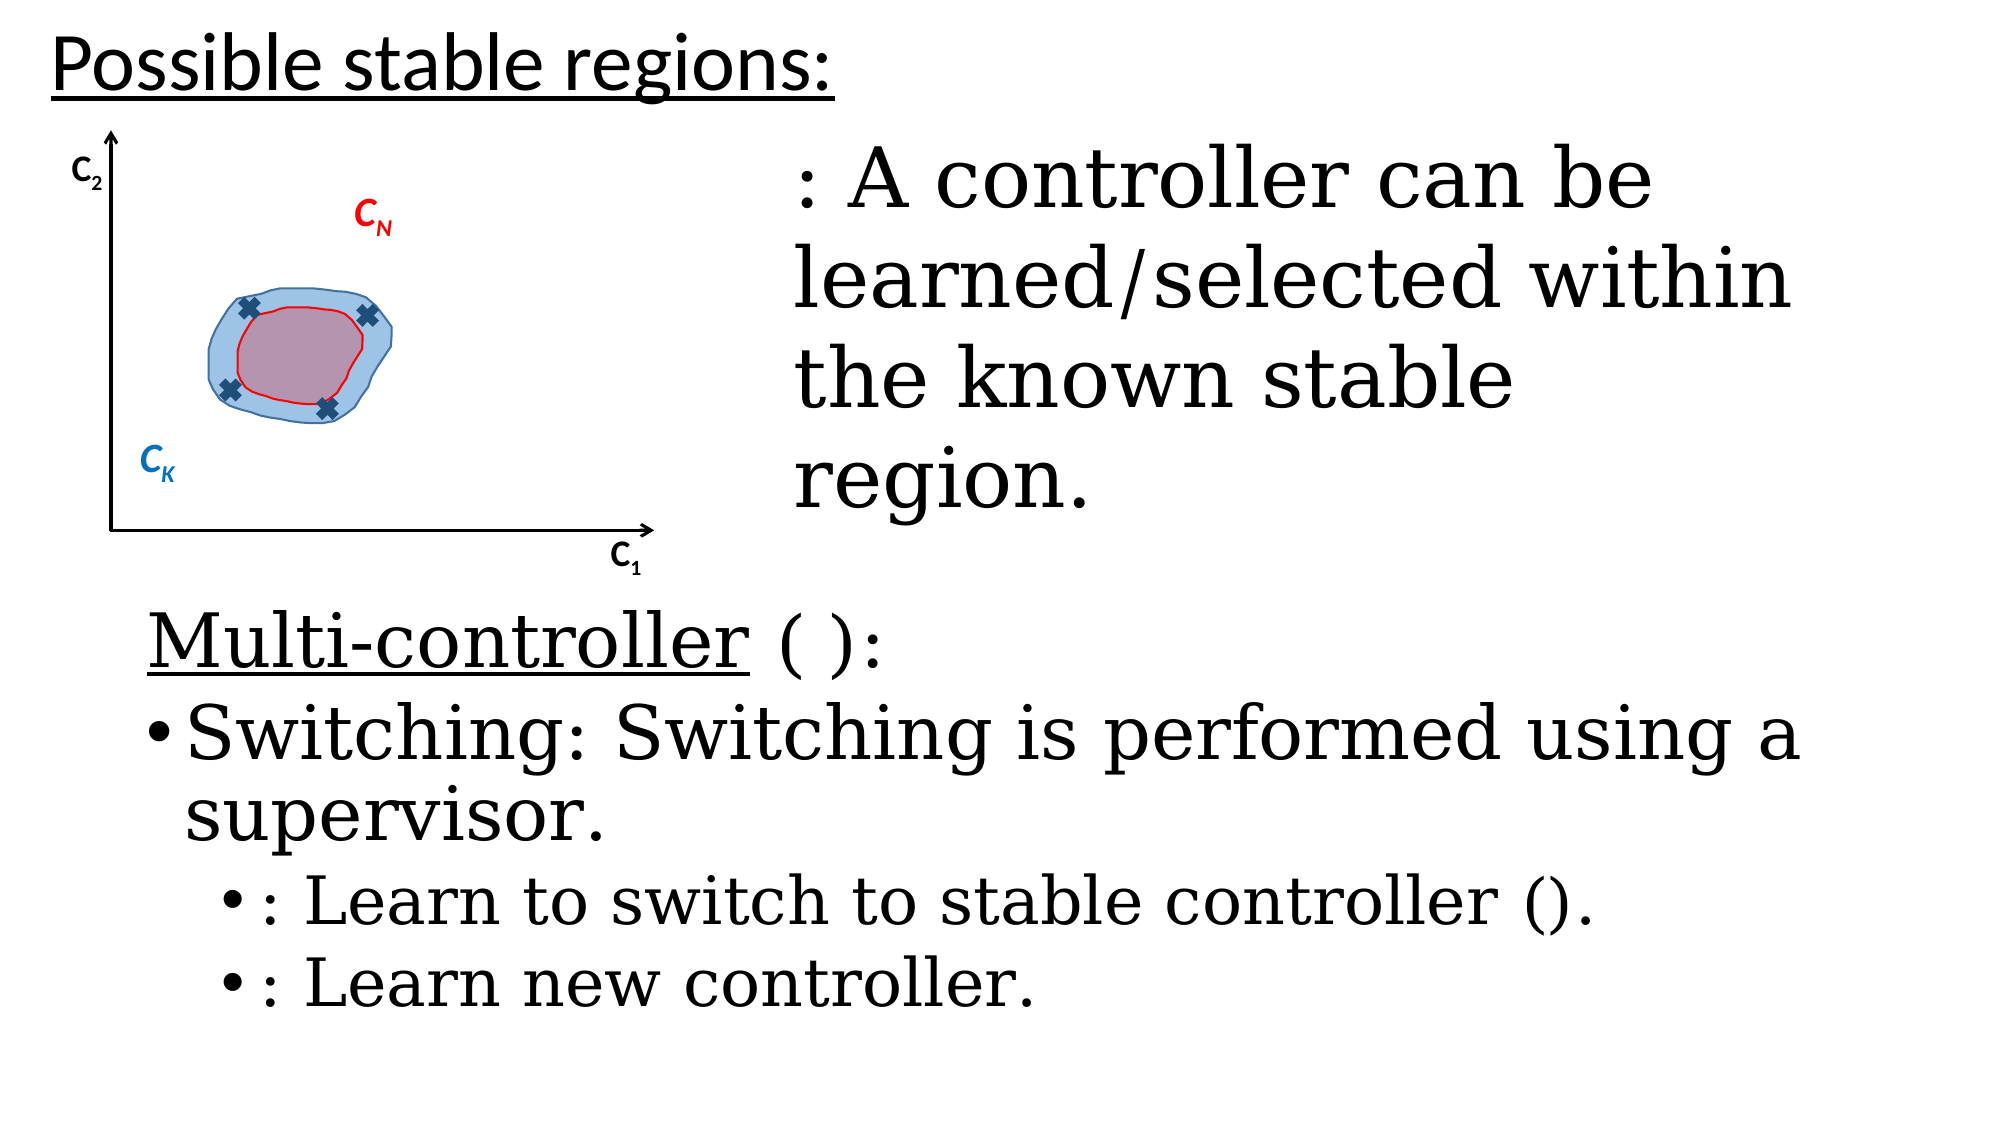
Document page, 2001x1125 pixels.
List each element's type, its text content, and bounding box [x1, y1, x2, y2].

text_box Possible stable regions: [35, 0, 1585, 115]
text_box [53, 115, 675, 582]
